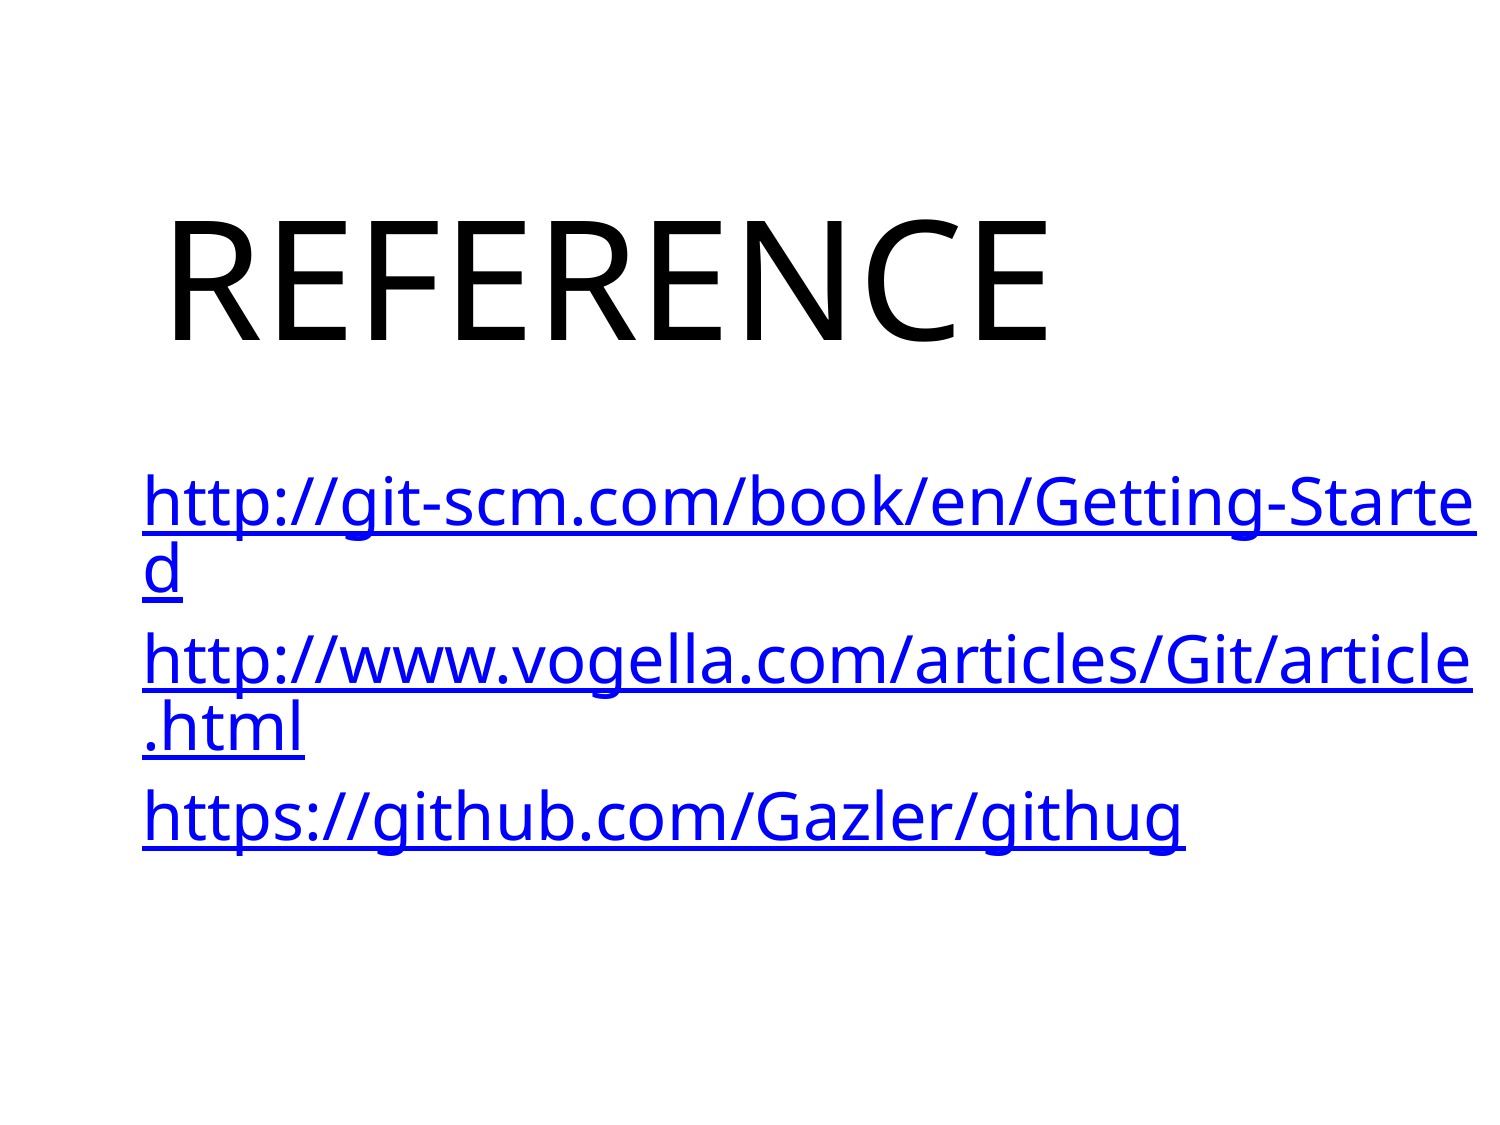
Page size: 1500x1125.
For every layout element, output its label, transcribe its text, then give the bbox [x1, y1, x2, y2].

text_box http://git-scm.com/book/en/Getting-Started http://www.vogella.com/articles/Git/article.html https://github.com/Gazler/githug [127, 451, 1500, 739]
text_box REFERENCE [144, 166, 1072, 381]
